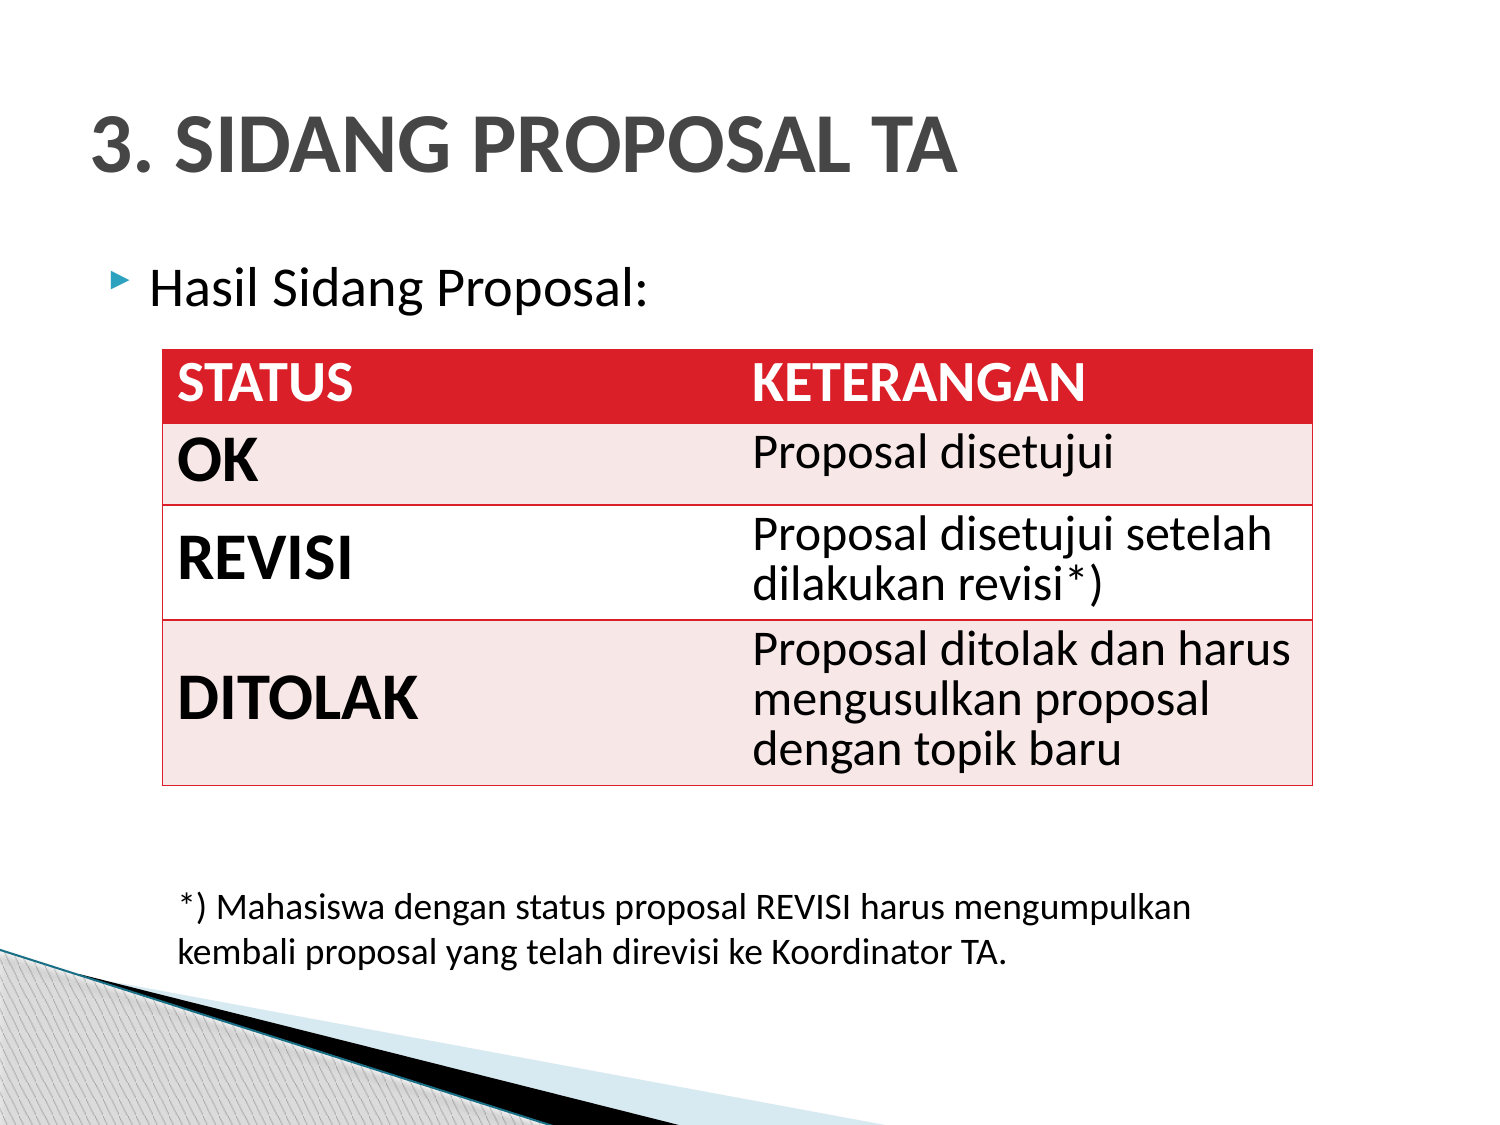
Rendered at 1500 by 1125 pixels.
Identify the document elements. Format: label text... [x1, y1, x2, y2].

table_cell OK [163, 424, 737, 504]
title 3. SIDANG PROPOSAL TA [75, 45, 1425, 233]
table_header STATUS [163, 351, 737, 422]
table_cell REVISI [163, 506, 737, 619]
table_header KETERANGAN [737, 351, 1312, 422]
table_cell Proposal ditolak dan harus mengusulkan proposal dengan topik baru [737, 621, 1312, 785]
table_cell Proposal disetujui [737, 424, 1312, 504]
text_box *) Mahasiswa dengan status proposal REVISI harus mengumpulkan kembali proposal yang telah direvisi ke Koordinator TA. [162, 874, 1325, 1025]
list Hasil Sidang Proposal: [75, 243, 1425, 986]
table_cell Proposal disetujui setelah dilakukan revisi*) [737, 506, 1312, 619]
table_cell DITOLAK [163, 621, 737, 785]
